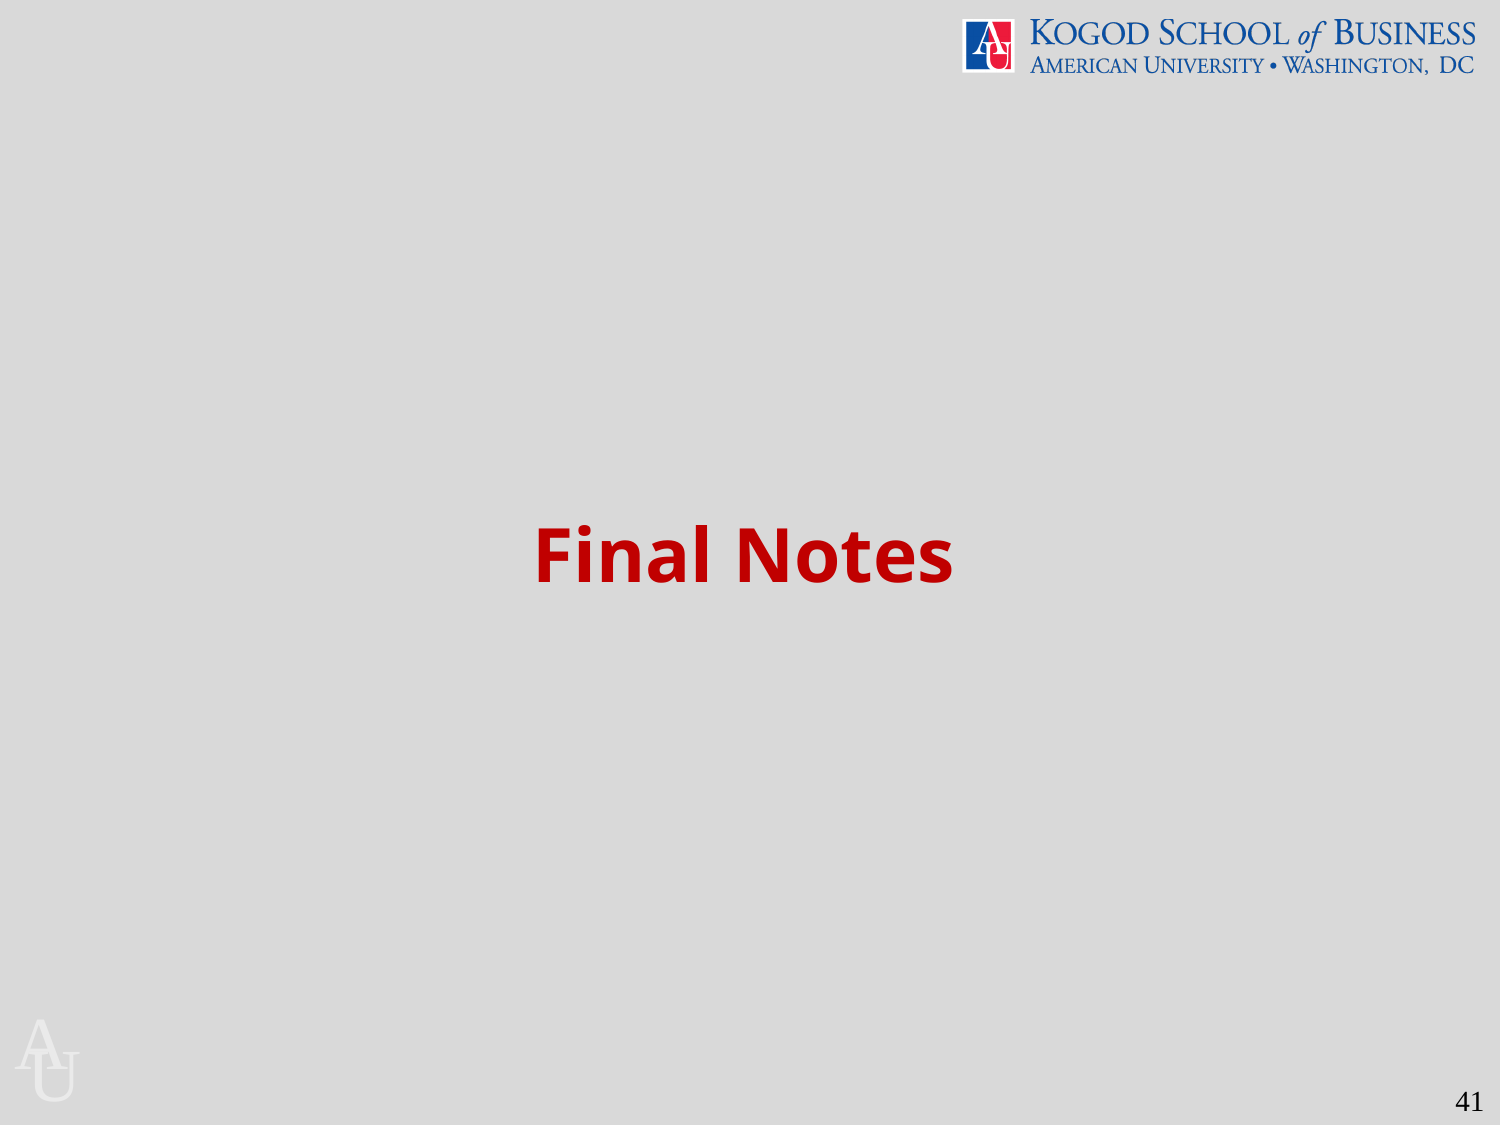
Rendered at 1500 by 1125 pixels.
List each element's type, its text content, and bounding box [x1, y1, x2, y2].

slide_number 41 [1412, 1074, 1500, 1125]
text_box Final Notes [50, 499, 1438, 638]
picture [962, 19, 1475, 75]
